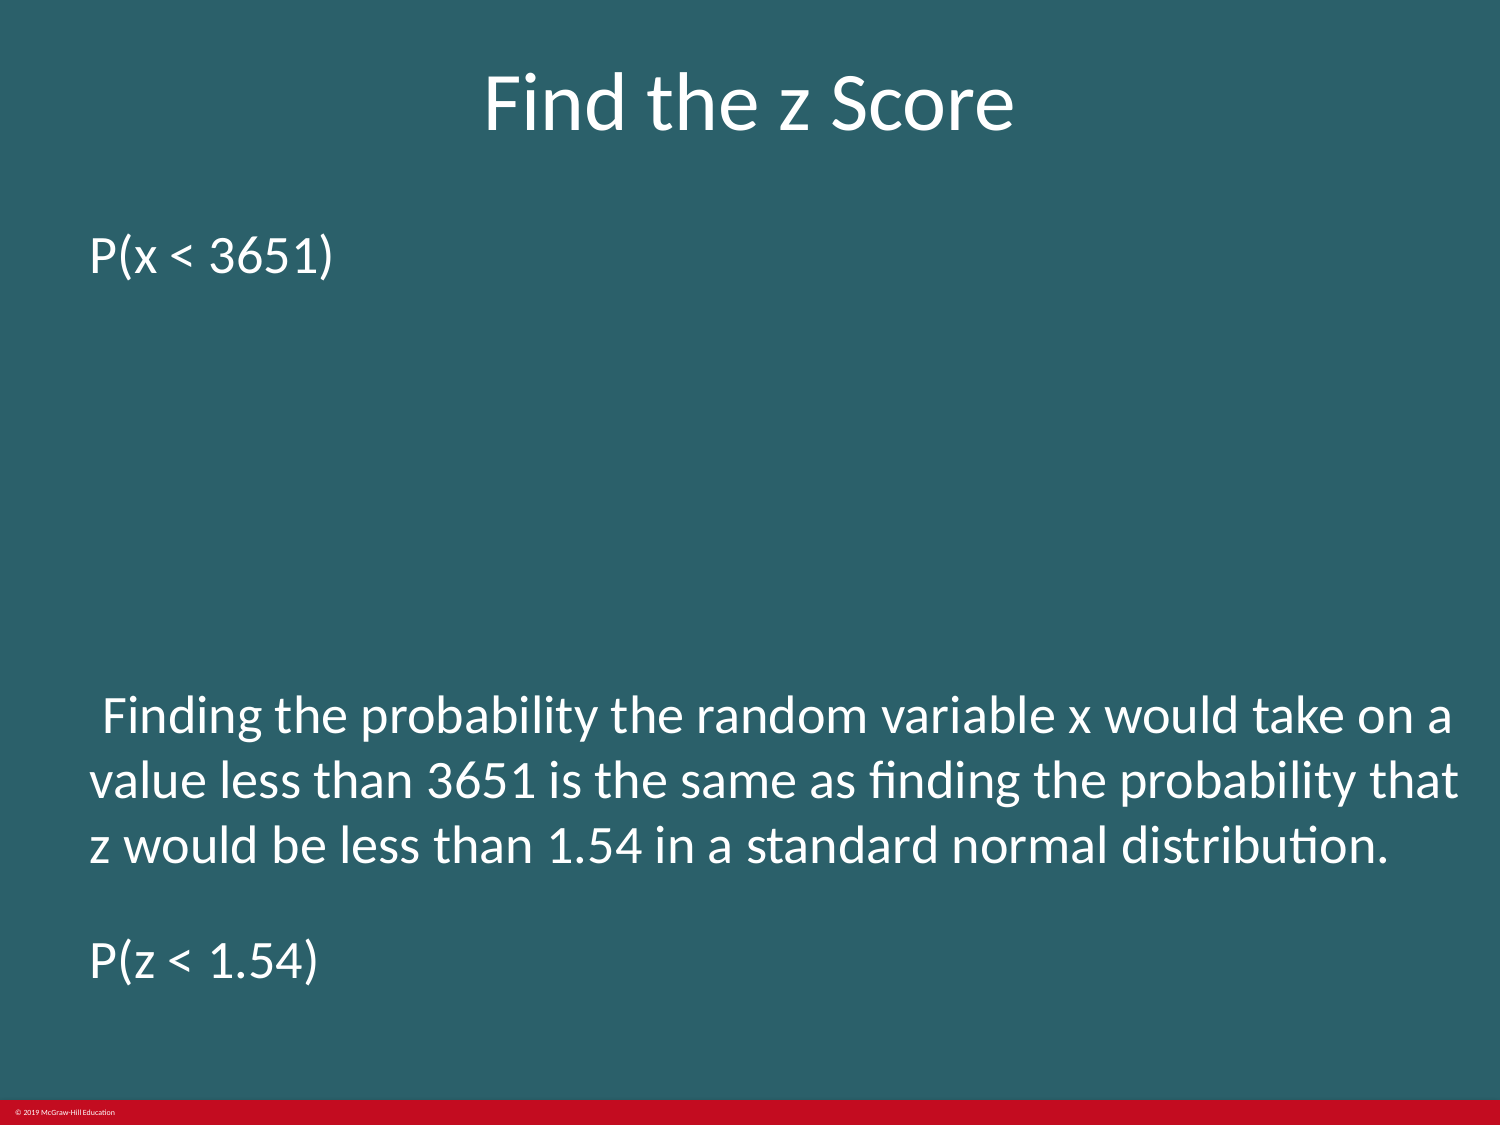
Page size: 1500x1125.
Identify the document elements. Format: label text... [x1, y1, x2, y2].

title Find the z Score [0, 0, 1500, 195]
